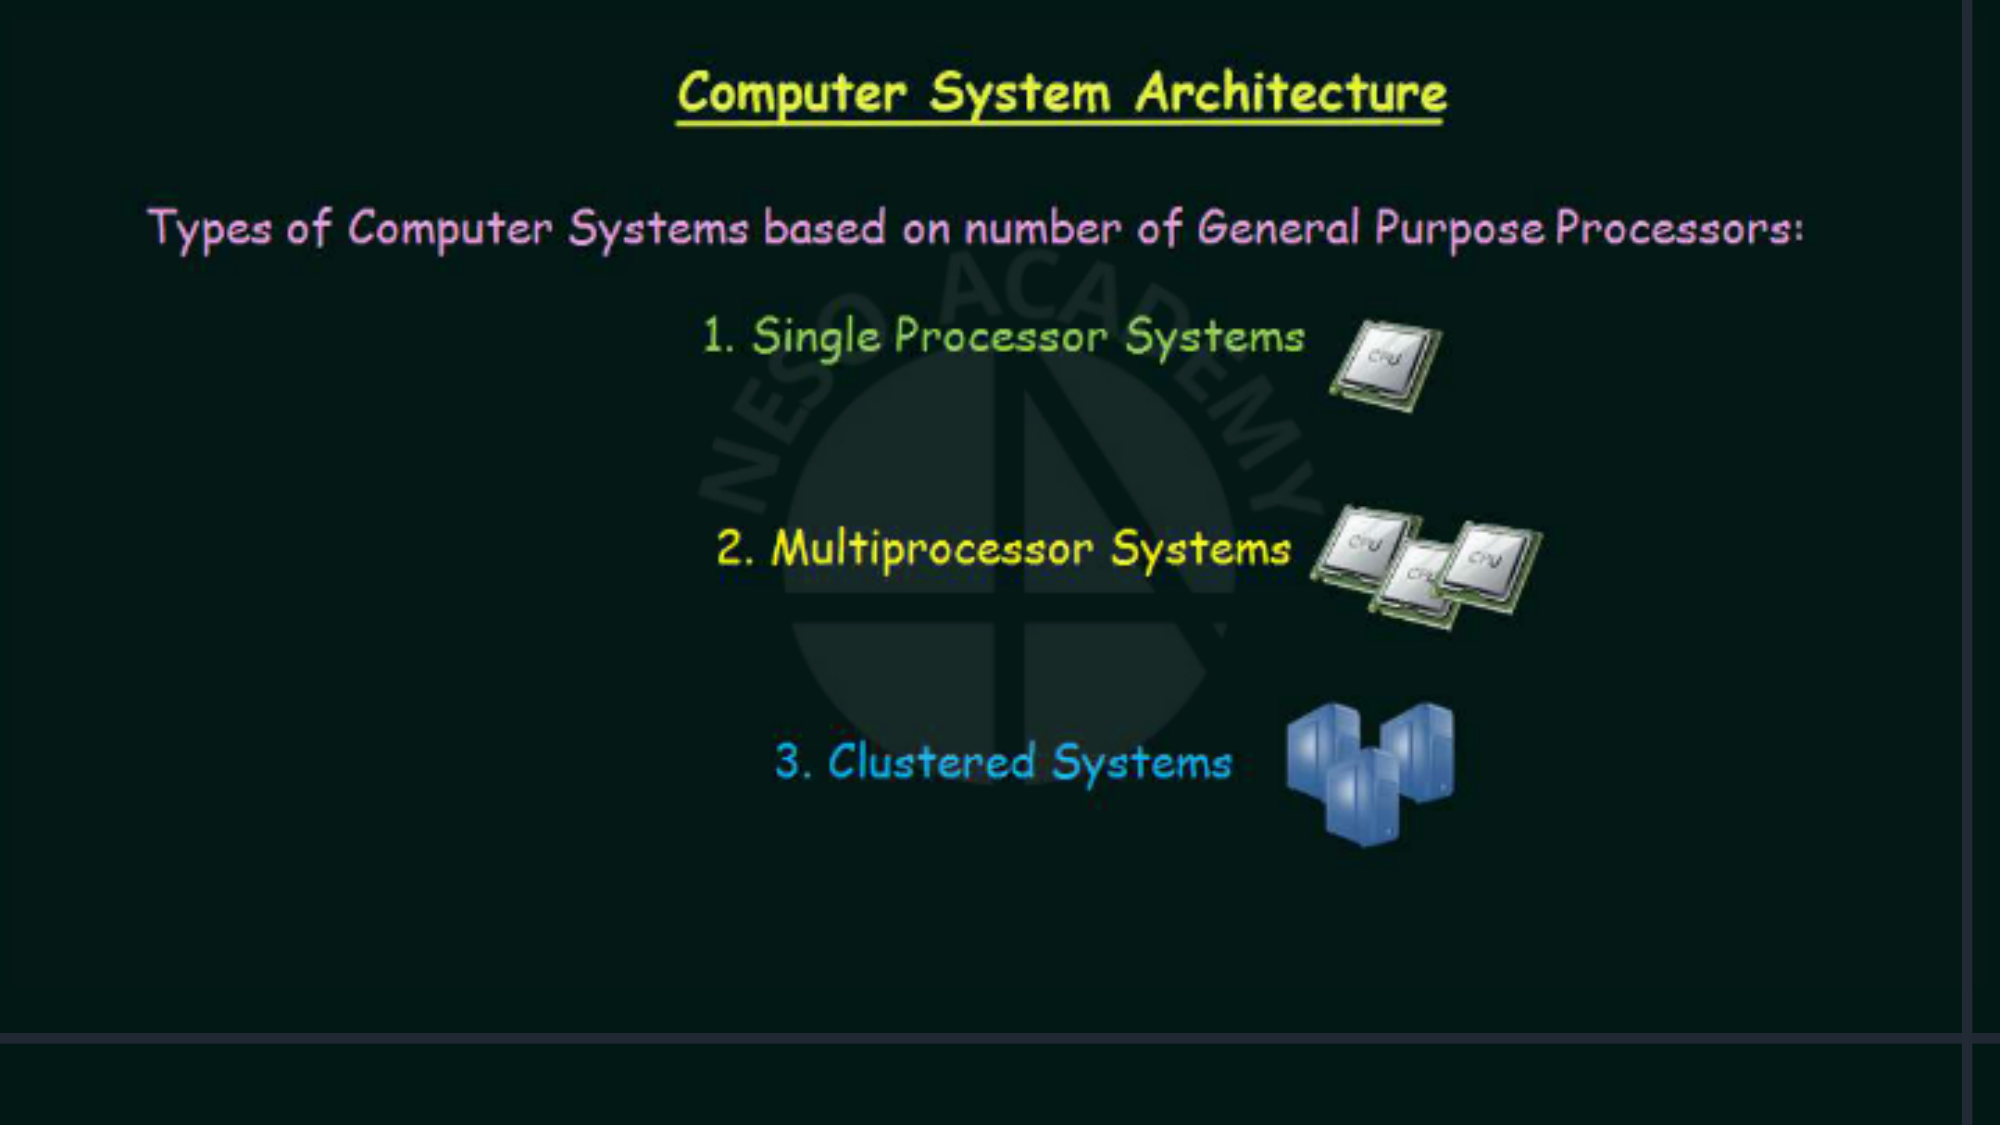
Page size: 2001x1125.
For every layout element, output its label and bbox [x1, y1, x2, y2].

list [0, 0, 2000, 1125]
